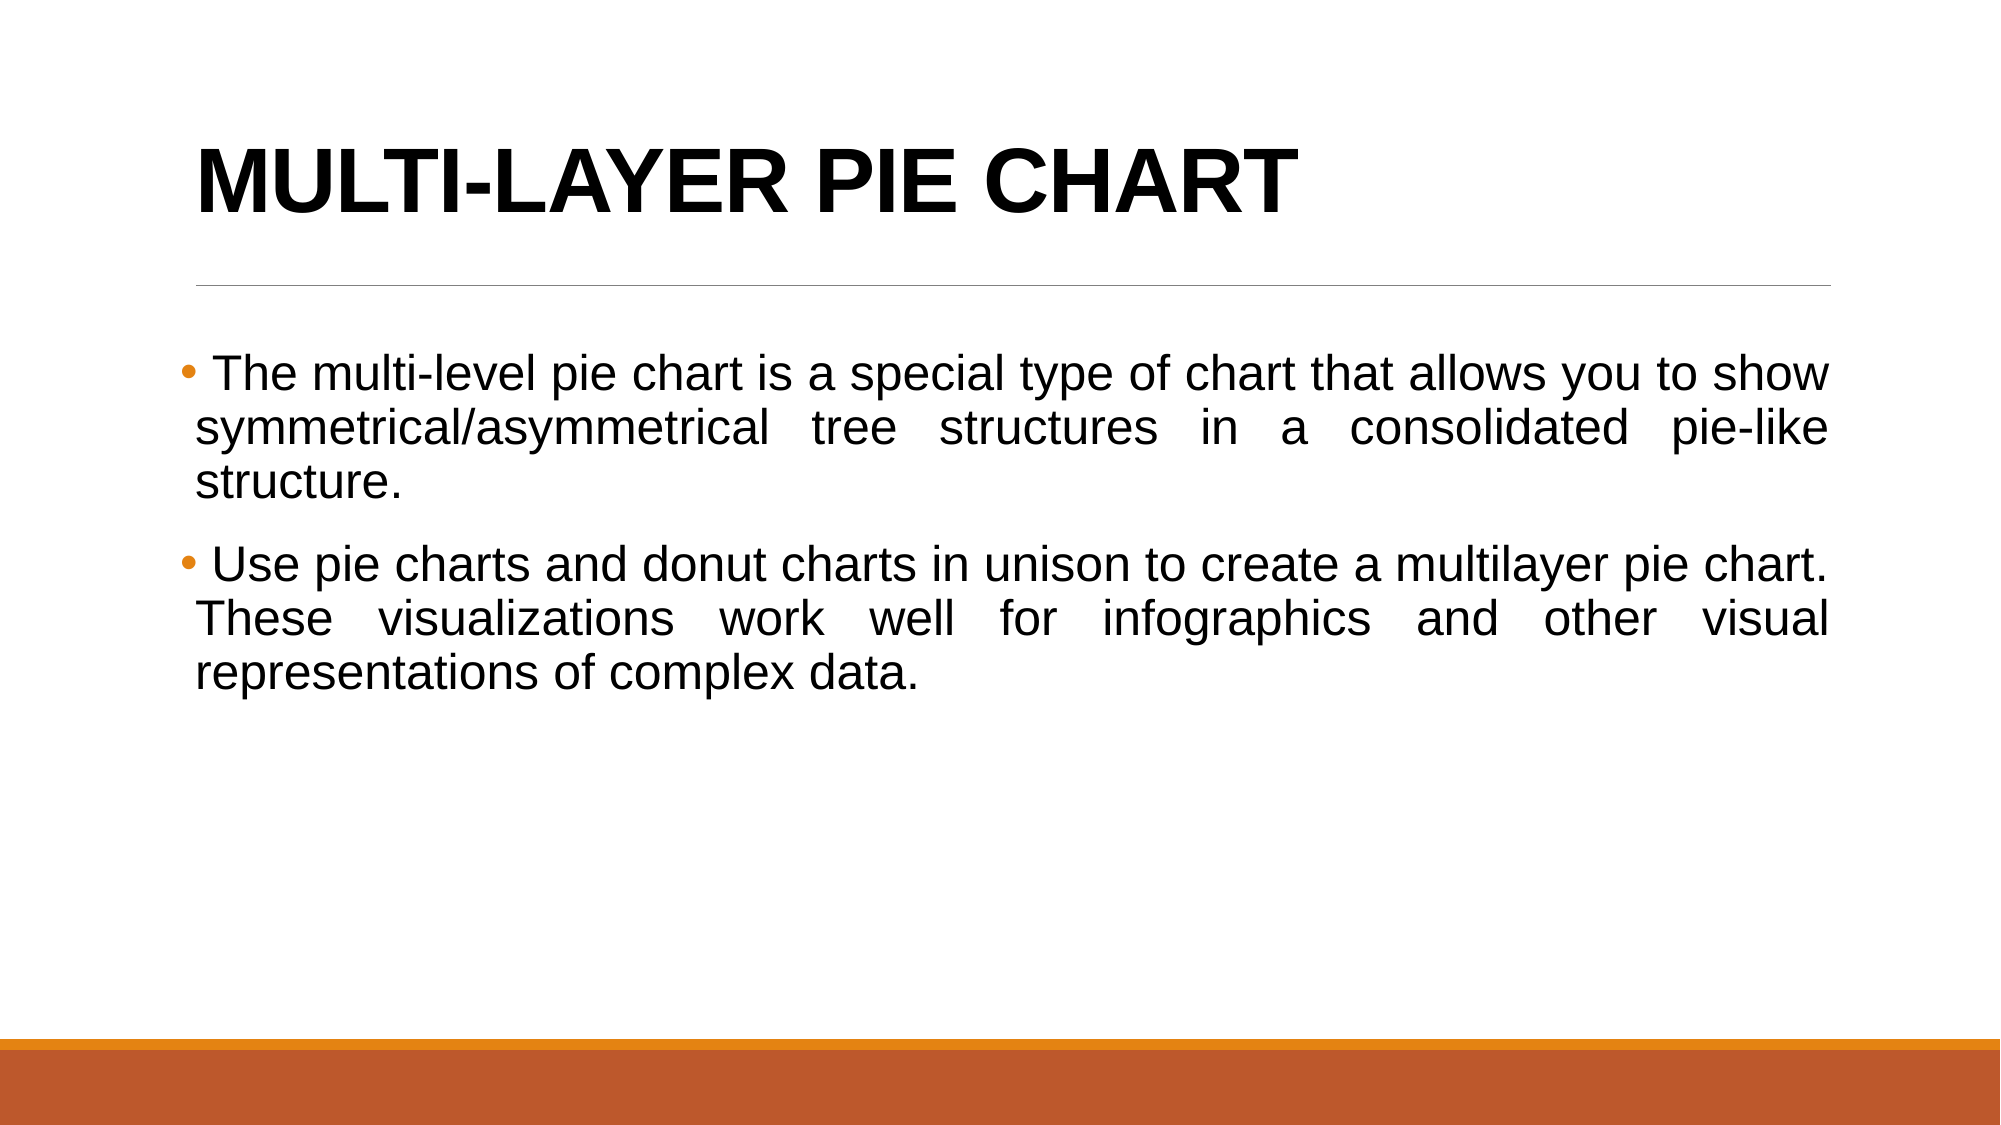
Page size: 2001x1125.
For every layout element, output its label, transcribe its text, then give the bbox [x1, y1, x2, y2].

list The multi-level pie chart is a special type of chart that allows you to show symmetrical/asymmetrical tree structures in a consolidated pie-like structure. Use pie charts and donut charts in unison to create a multilayer pie chart. These visualizations work well for infographics and other visual representations of complex data. [180, 339, 1830, 963]
title MULTI-LAYER PIE CHART [180, 47, 1830, 239]
